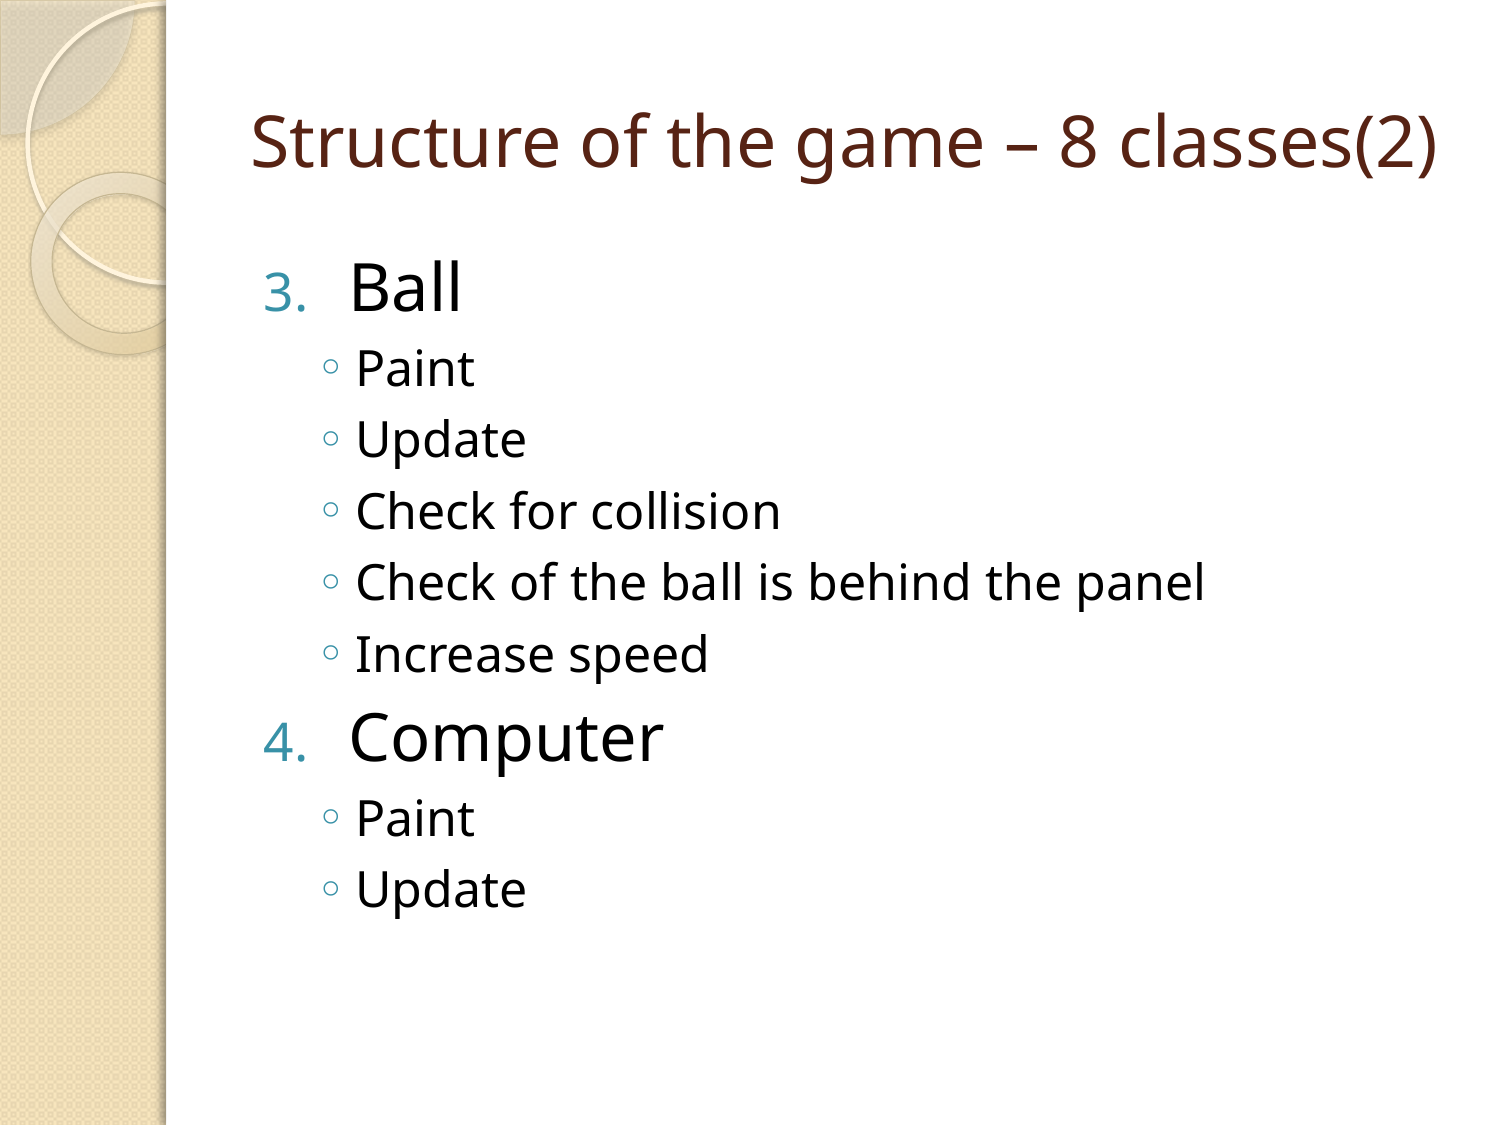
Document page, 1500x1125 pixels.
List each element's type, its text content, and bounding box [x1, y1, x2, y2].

title Structure of the game – 8 classes(2) [235, 45, 1466, 233]
list Ball Paint Update Check for collision Check of the ball is behind the panel Increase speed Computer Paint Update [235, 237, 1466, 1025]
